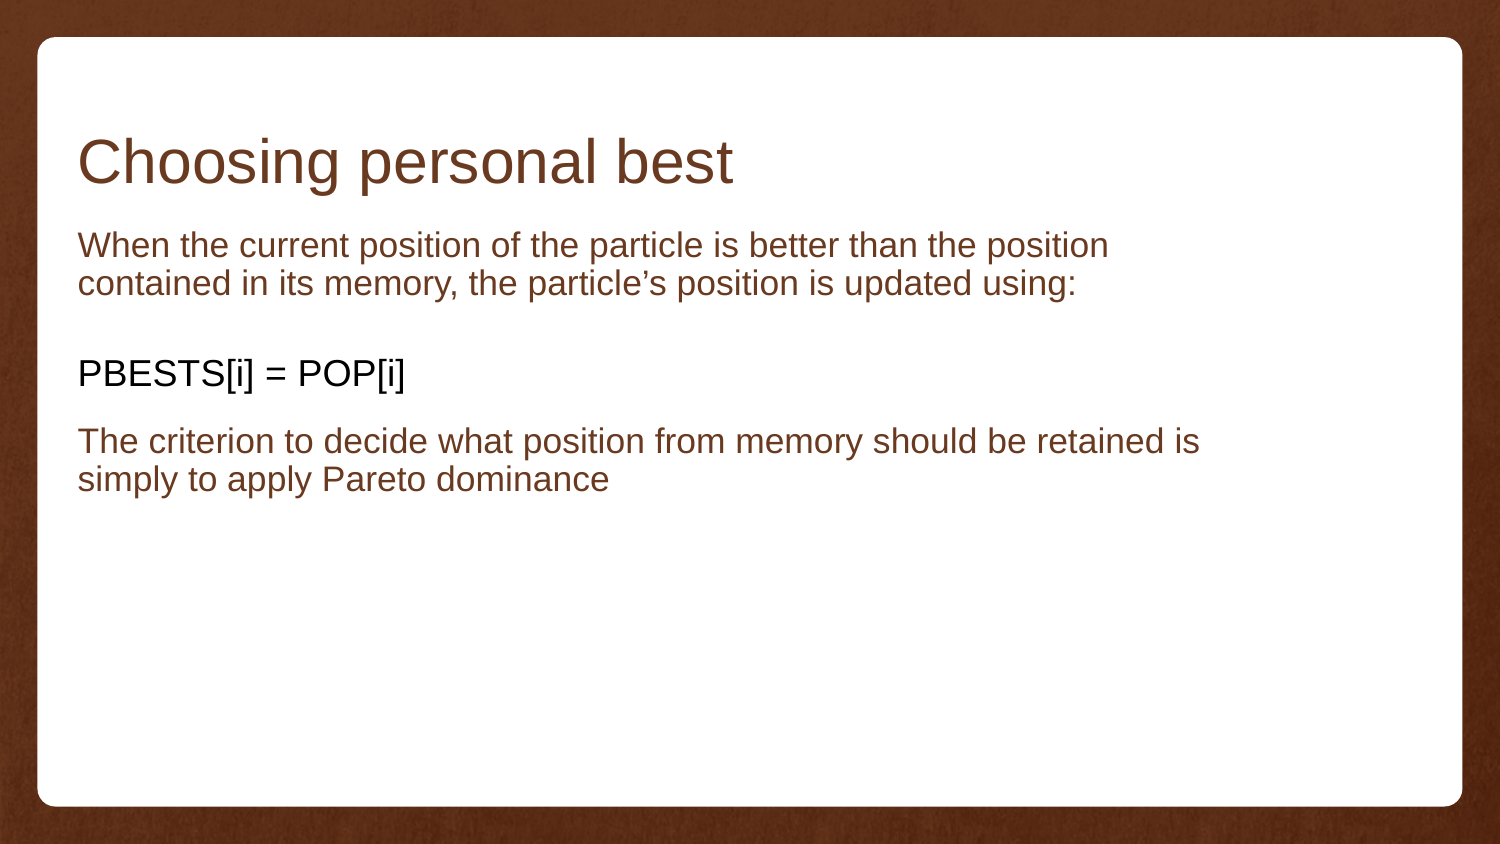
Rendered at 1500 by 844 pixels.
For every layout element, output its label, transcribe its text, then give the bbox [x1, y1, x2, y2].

list When the current position of the particle is better than the position contained in its memory, the particle’s position is updated using: PBESTS[i] = POP[i] The criterion to decide what position from memory should be retained is simply to apply Pareto dominance [66, 221, 1267, 747]
title Choosing personal best [66, 57, 1267, 202]
picture [0, 0, 1500, 844]
